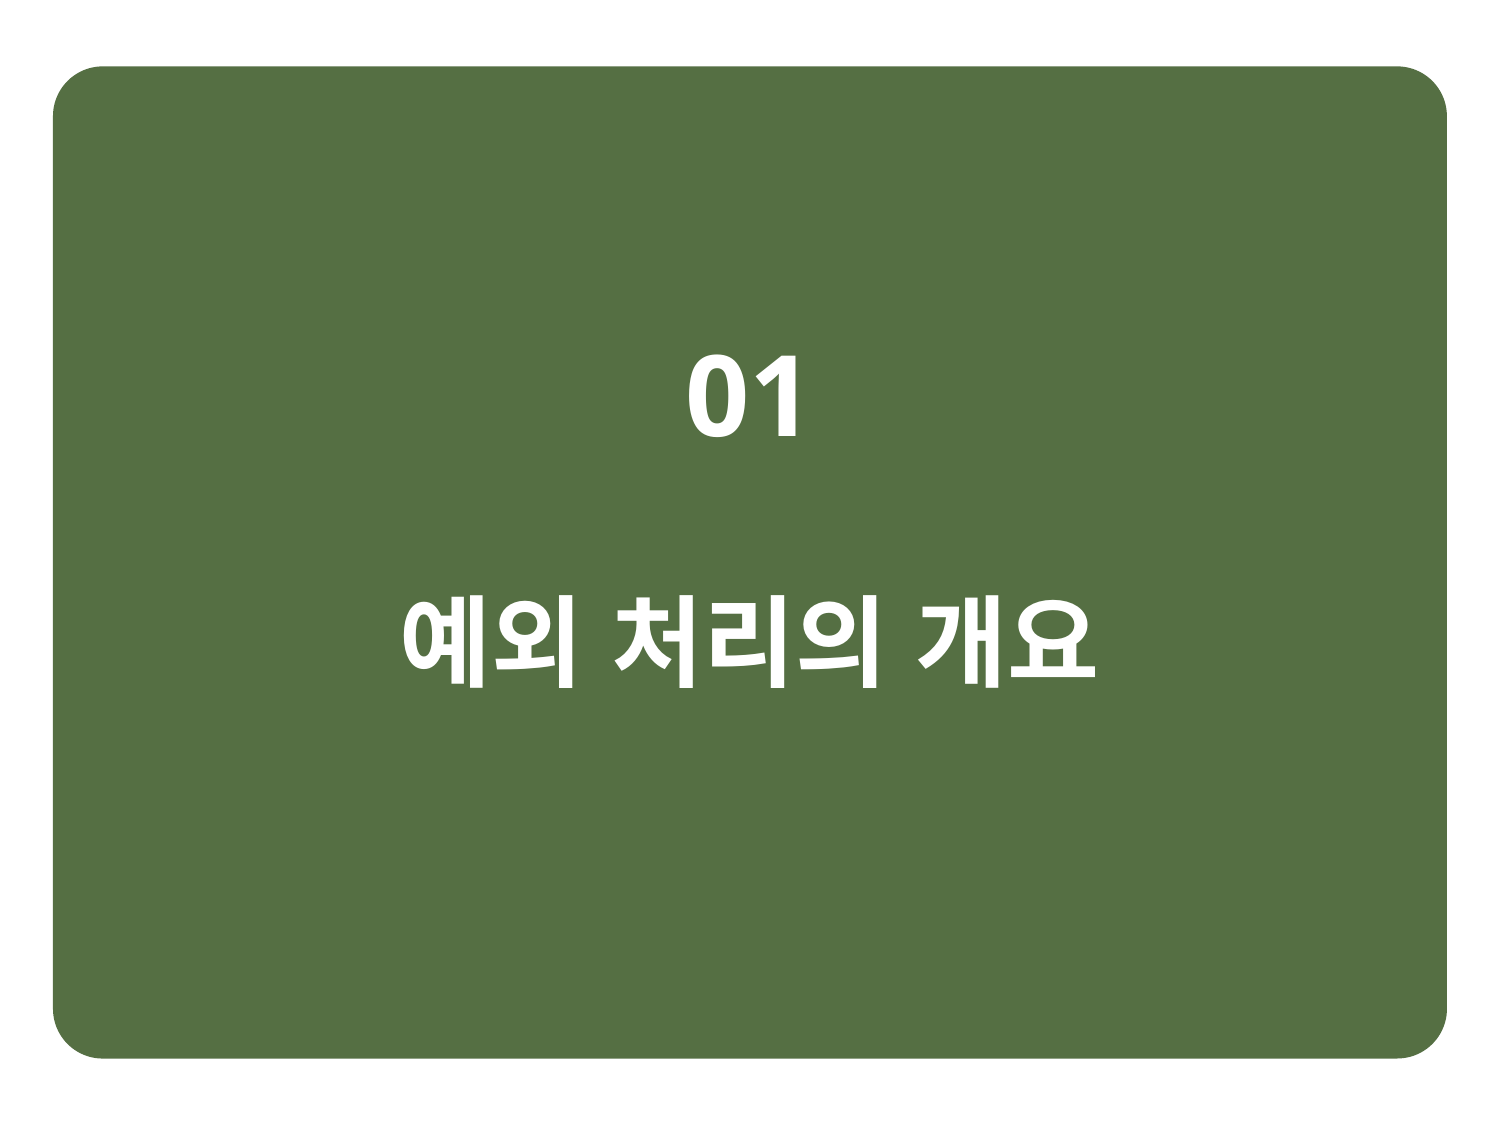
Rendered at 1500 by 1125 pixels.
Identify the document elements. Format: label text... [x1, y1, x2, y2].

list 01 [117, 314, 1383, 469]
list 예외 처리의 개요 [117, 562, 1383, 717]
